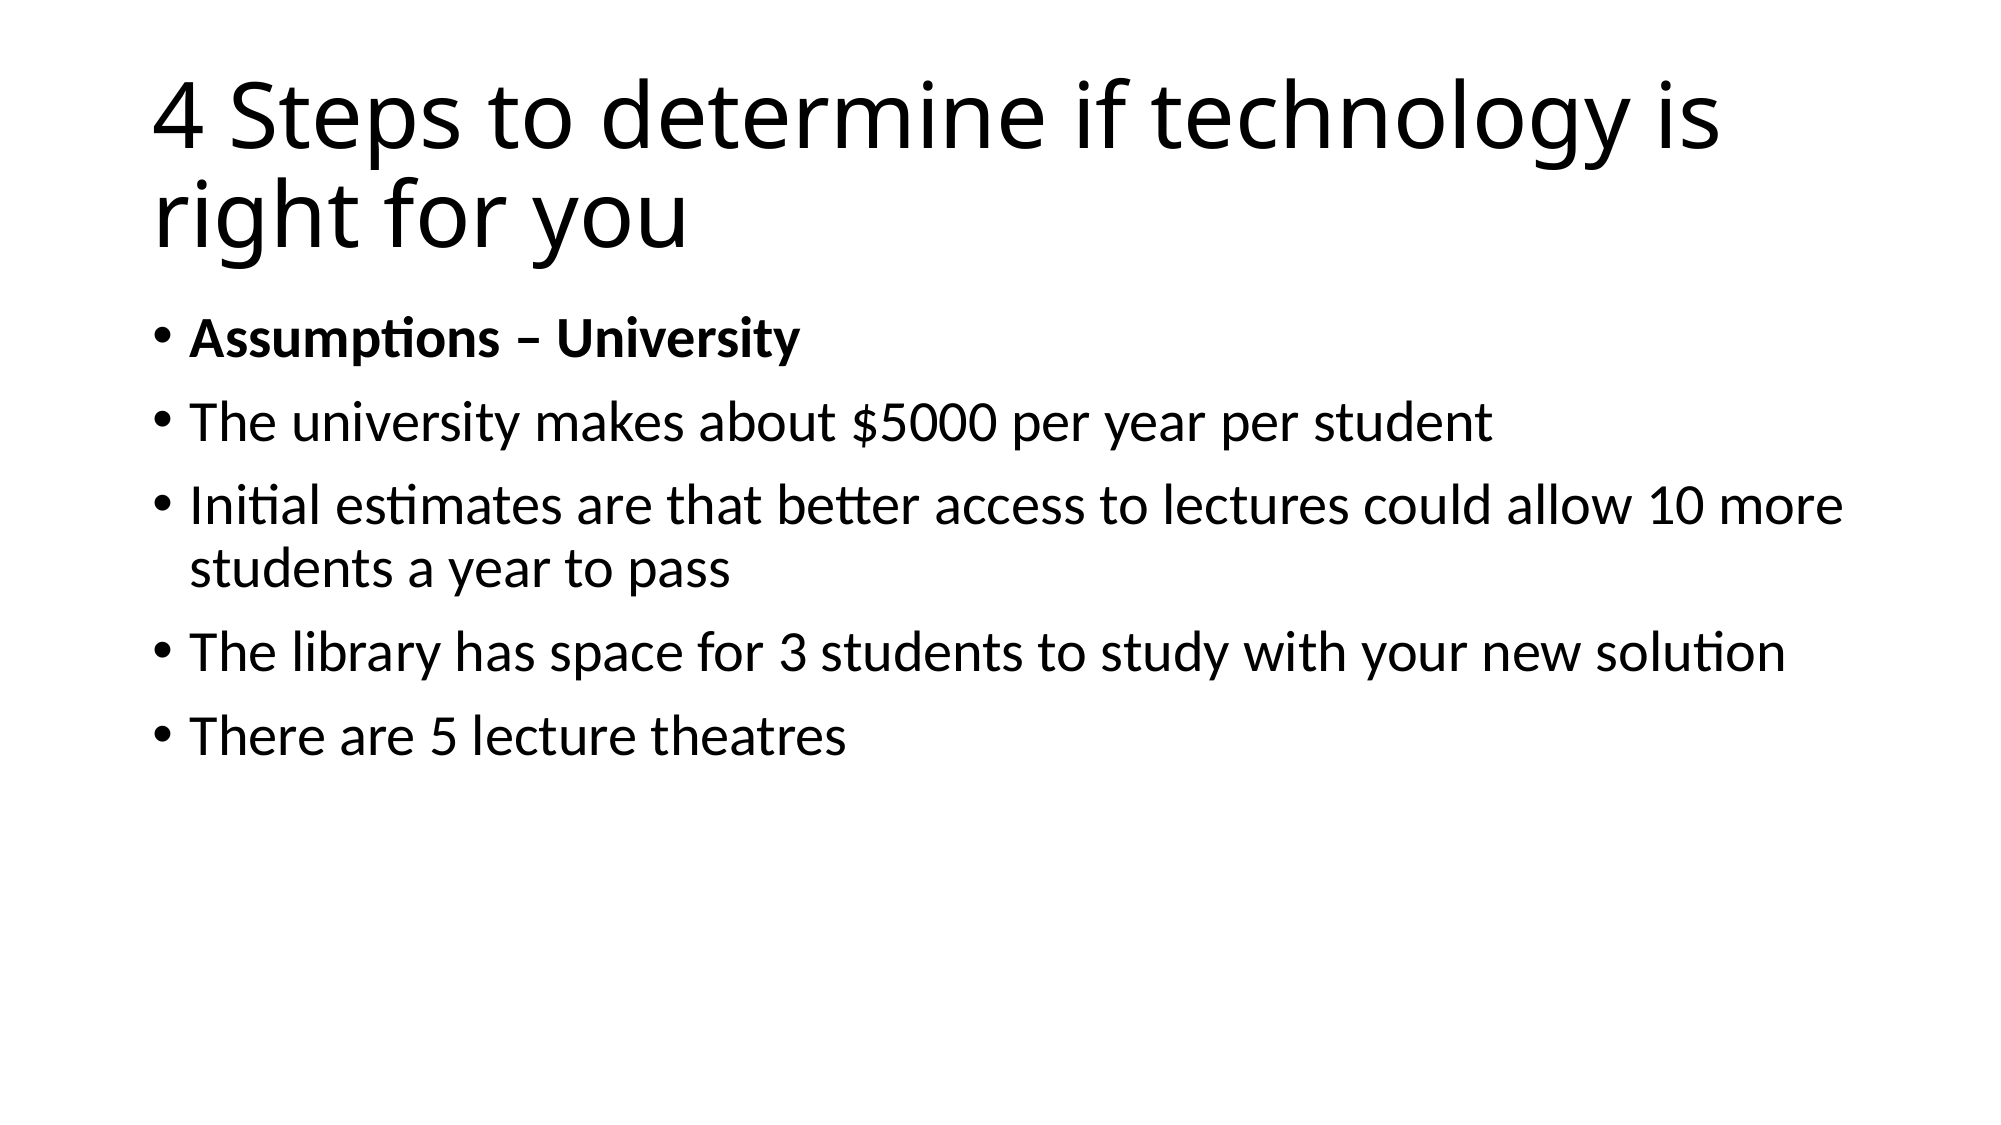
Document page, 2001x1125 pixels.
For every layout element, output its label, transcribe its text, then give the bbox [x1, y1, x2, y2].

list Assumptions – University The university makes about $5000 per year per student Initial estimates are that better access to lectures could allow 10 more students a year to pass The library has space for 3 students to study with your new solution There are 5 lecture theatres [137, 299, 1863, 1014]
title 4 Steps to determine if technology is right for you [137, 59, 1863, 278]
